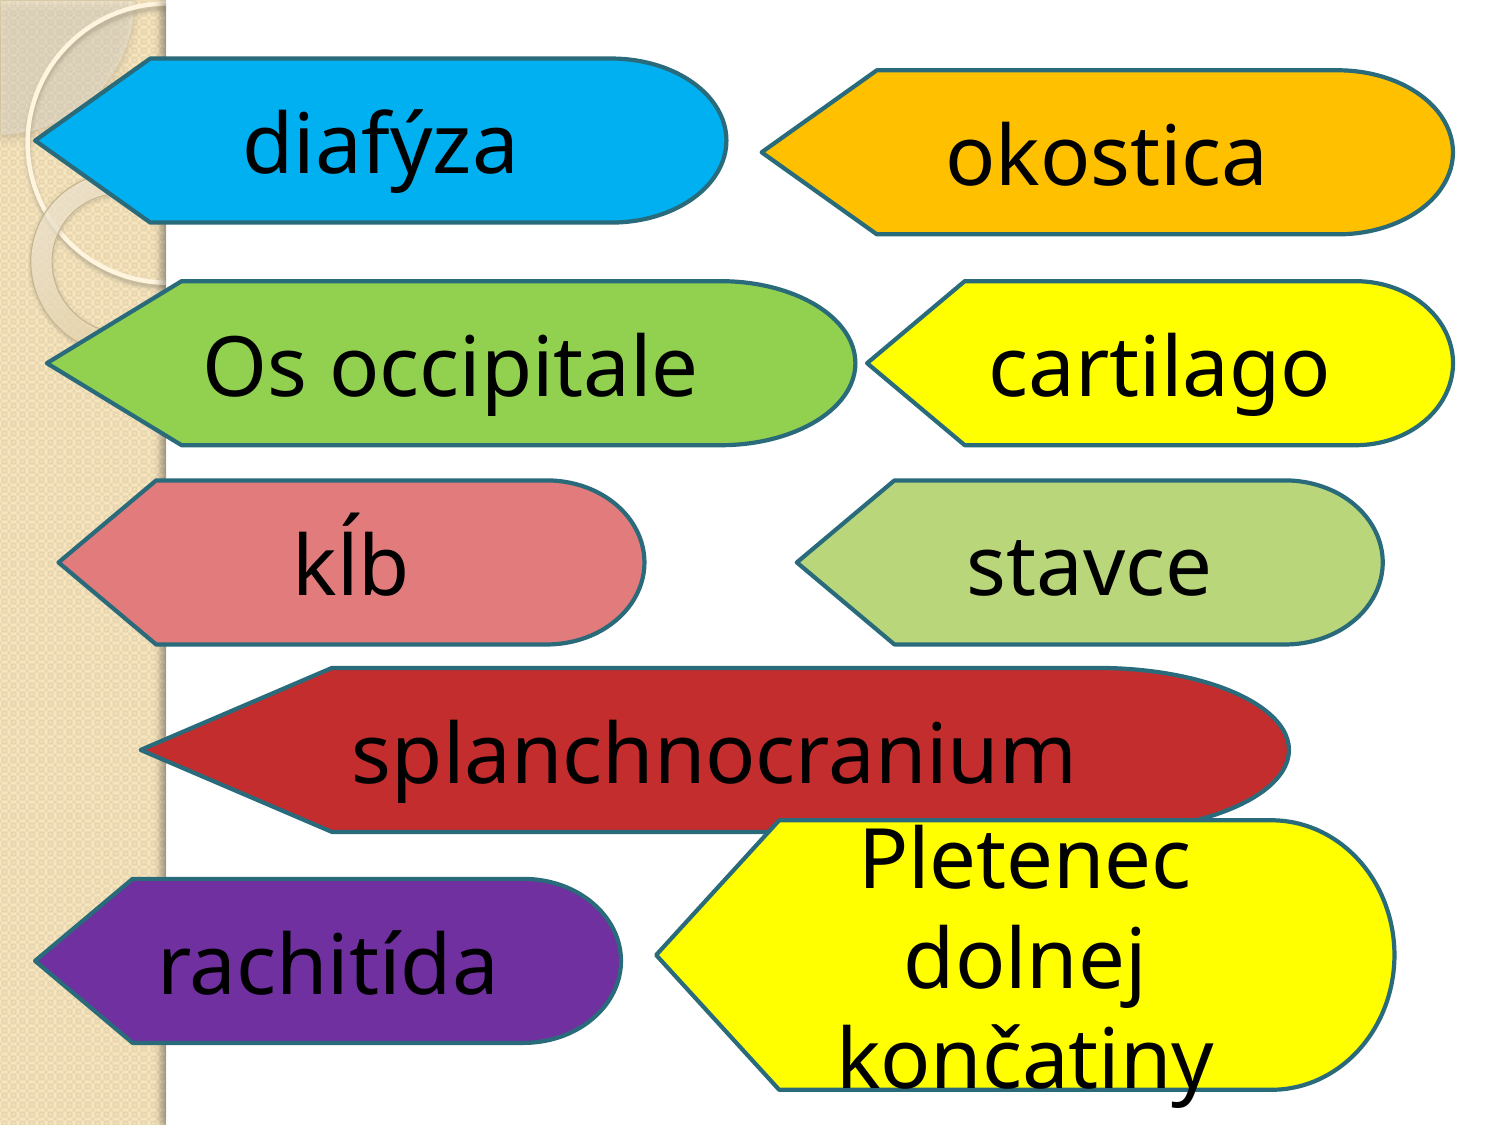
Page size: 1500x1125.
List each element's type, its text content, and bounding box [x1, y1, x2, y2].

text_box diafýza [32, 56, 729, 225]
text_box okostica [759, 68, 1456, 237]
text_box cartilago [865, 279, 1456, 448]
text_box splanchnocranium [138, 665, 1292, 835]
text_box stavce [794, 478, 1385, 647]
text_box Pletenec dolnej končatiny [654, 818, 1397, 1092]
text_box kĺb [56, 478, 647, 647]
text_box Os occipitale [44, 279, 858, 448]
text_box rachitída [32, 876, 624, 1046]
